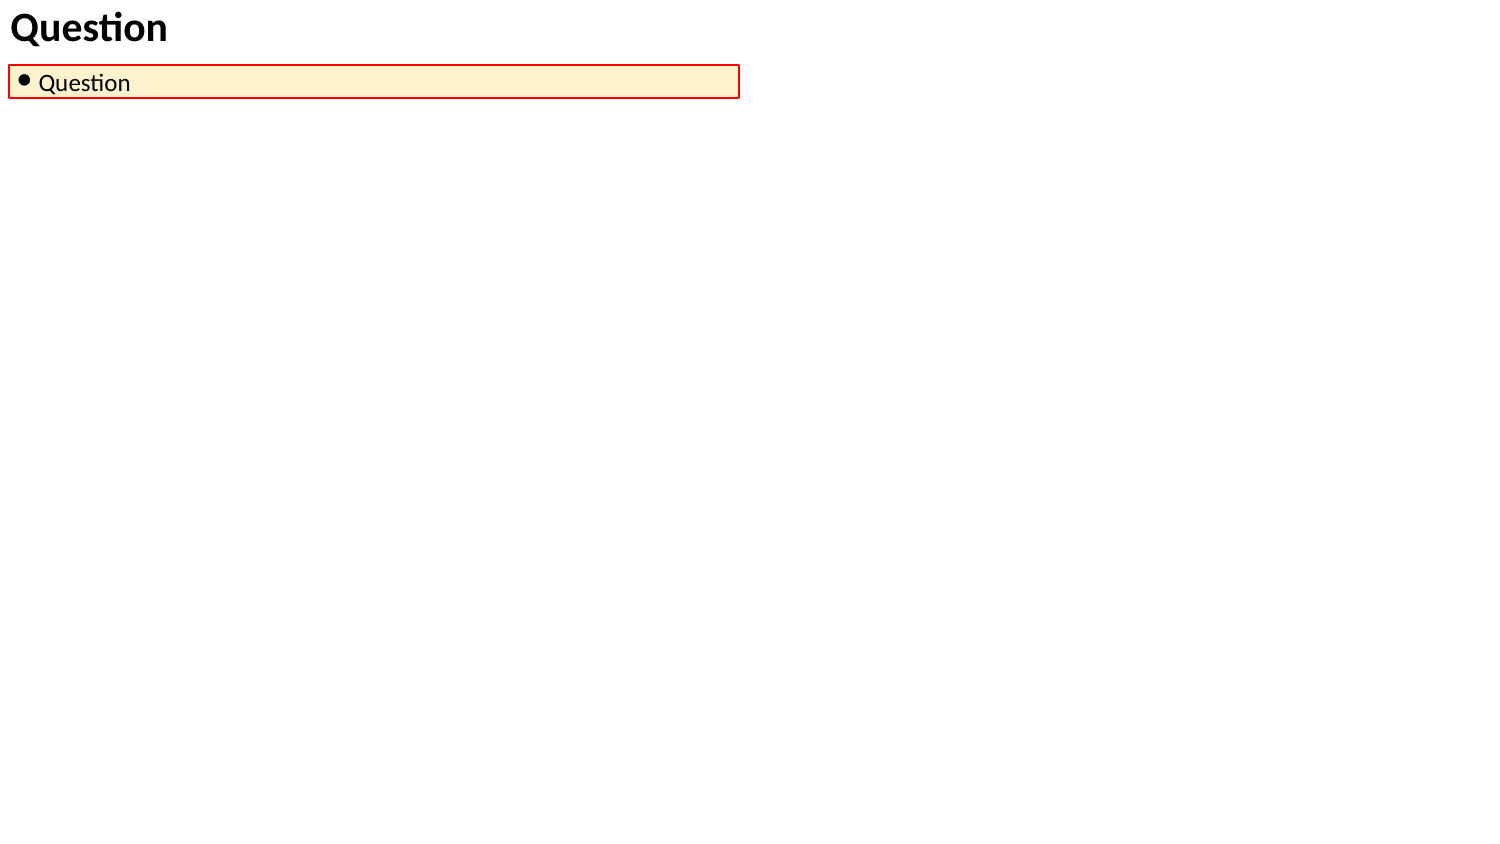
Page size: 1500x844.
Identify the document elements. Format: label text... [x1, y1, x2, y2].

text_box Question [8, 0, 529, 52]
text_box Question [9, 64, 740, 98]
